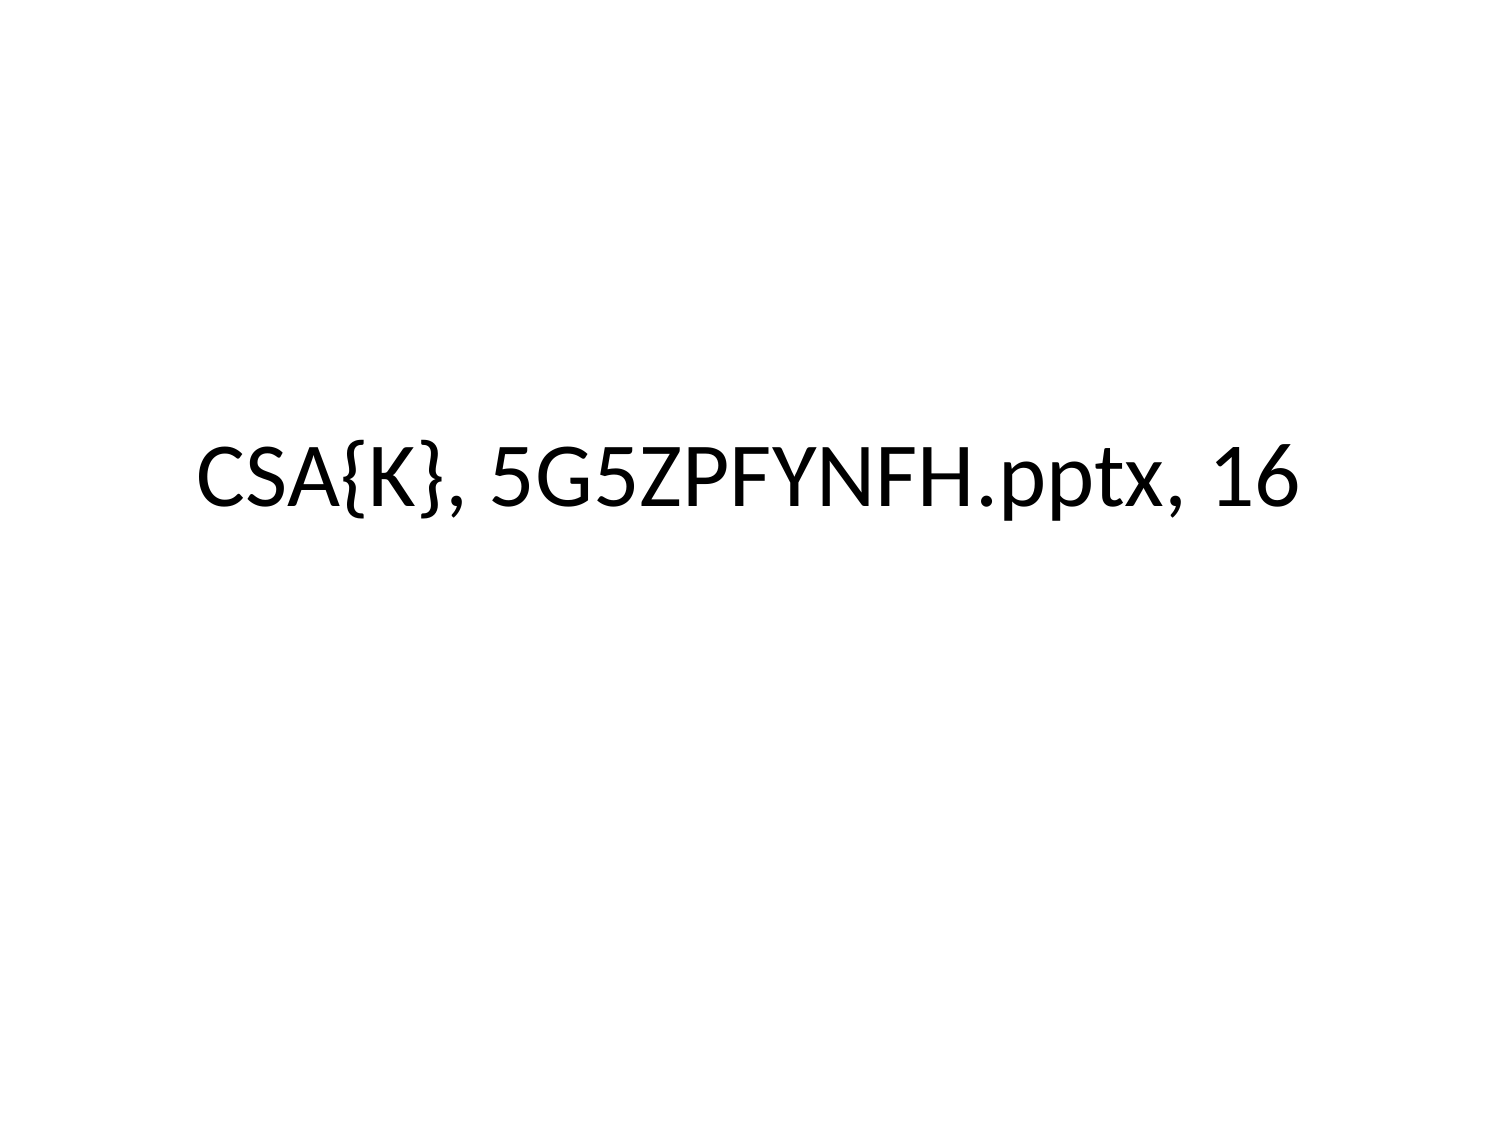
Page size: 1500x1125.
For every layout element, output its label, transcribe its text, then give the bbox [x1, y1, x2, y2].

title CSA{K}, 5G5ZPFYNFH.pptx, 16 [112, 349, 1388, 591]
